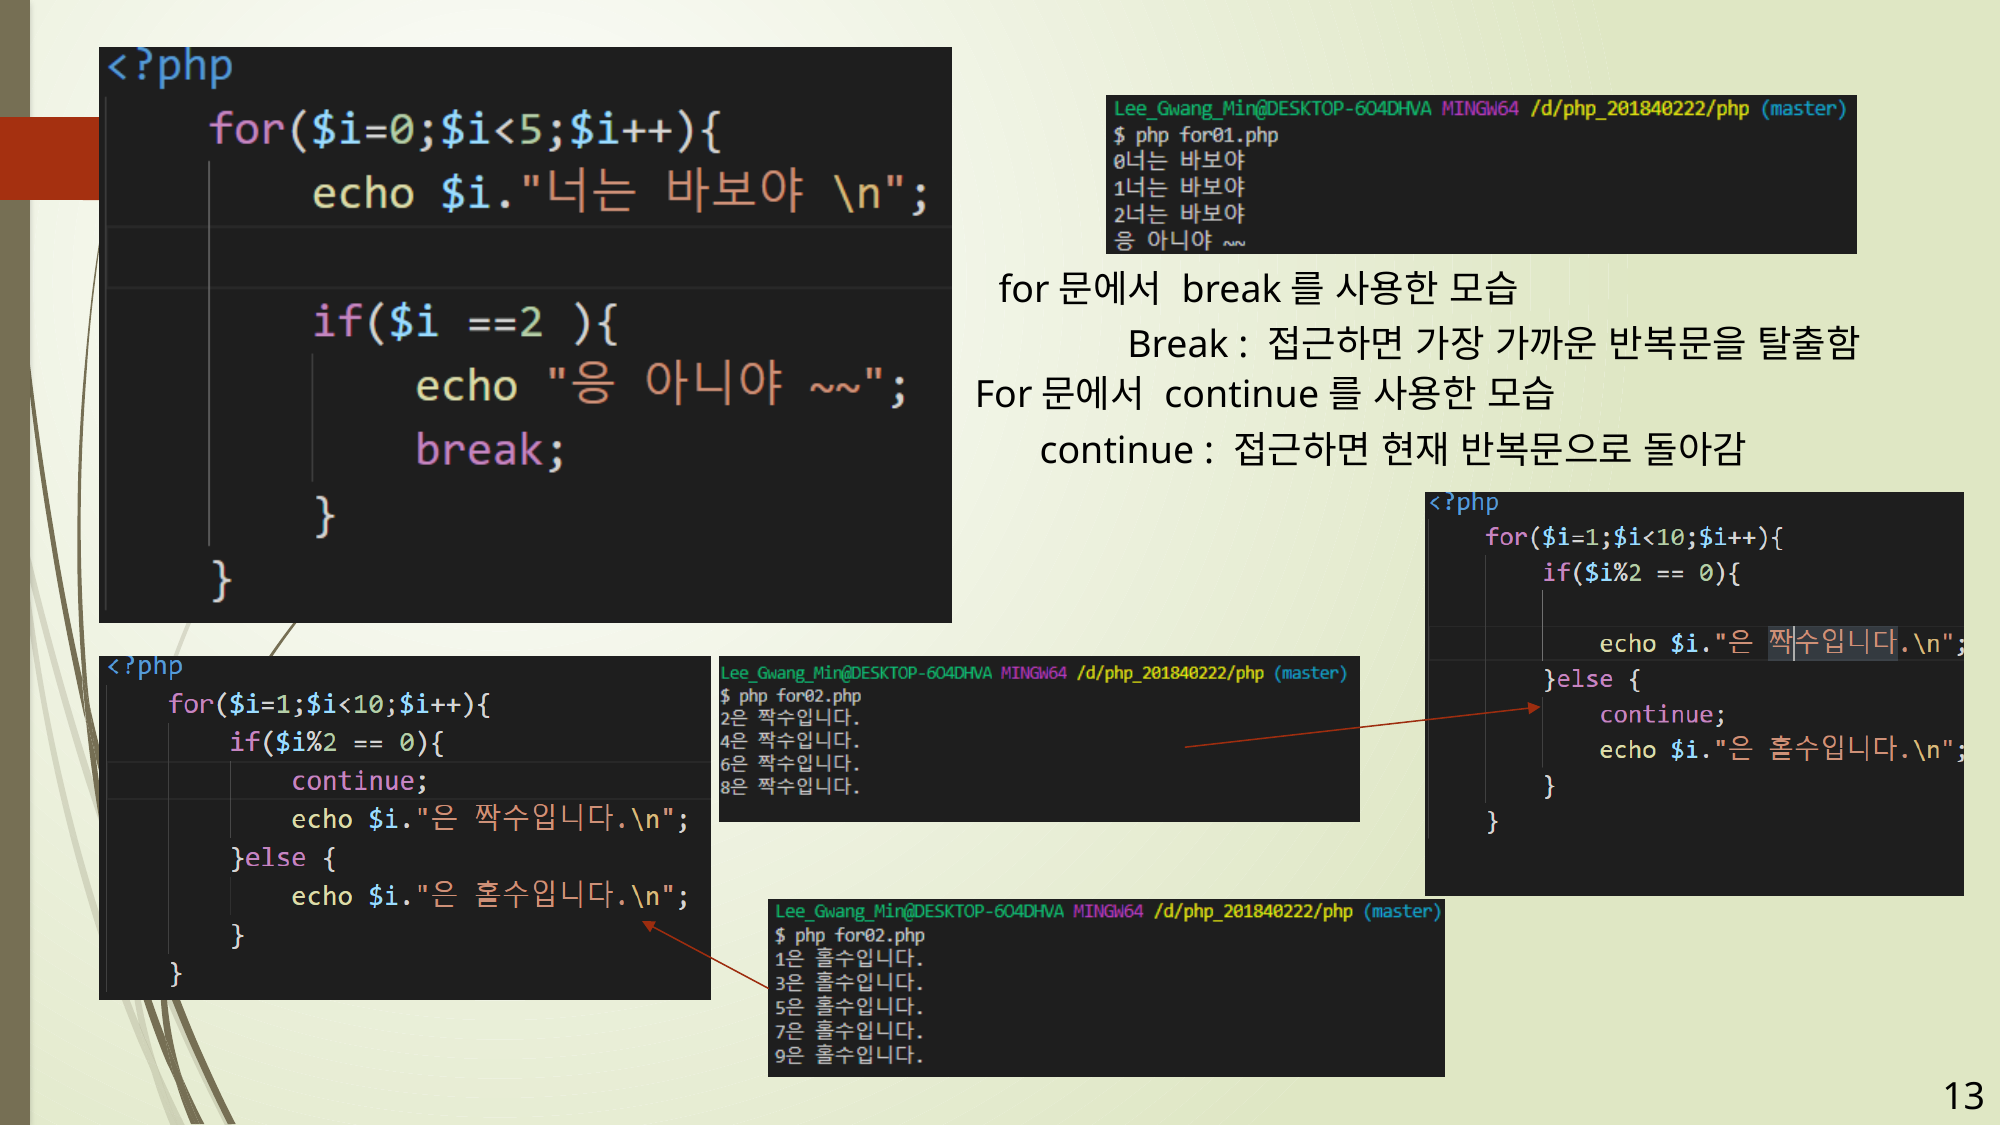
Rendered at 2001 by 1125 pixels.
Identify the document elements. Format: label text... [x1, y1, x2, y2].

picture [1425, 491, 1965, 896]
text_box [1185, 706, 1541, 748]
picture [768, 899, 1445, 1078]
text_box Break : 접근하면 가장 가까운 반복문을 탈출함 [1112, 312, 1877, 372]
picture [99, 656, 711, 1001]
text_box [641, 920, 769, 989]
picture [99, 47, 952, 624]
text_box For문에서 continue를 사용한 모습 [959, 362, 1582, 423]
picture [719, 656, 1360, 822]
text_box for문에서 break를 사용한 모습 [983, 257, 1534, 318]
picture [1105, 95, 1857, 254]
text_box 13 [1927, 1064, 2000, 1125]
text_box continue : 접근하면 현재 반복문으로 돌아감 [1024, 418, 1763, 479]
